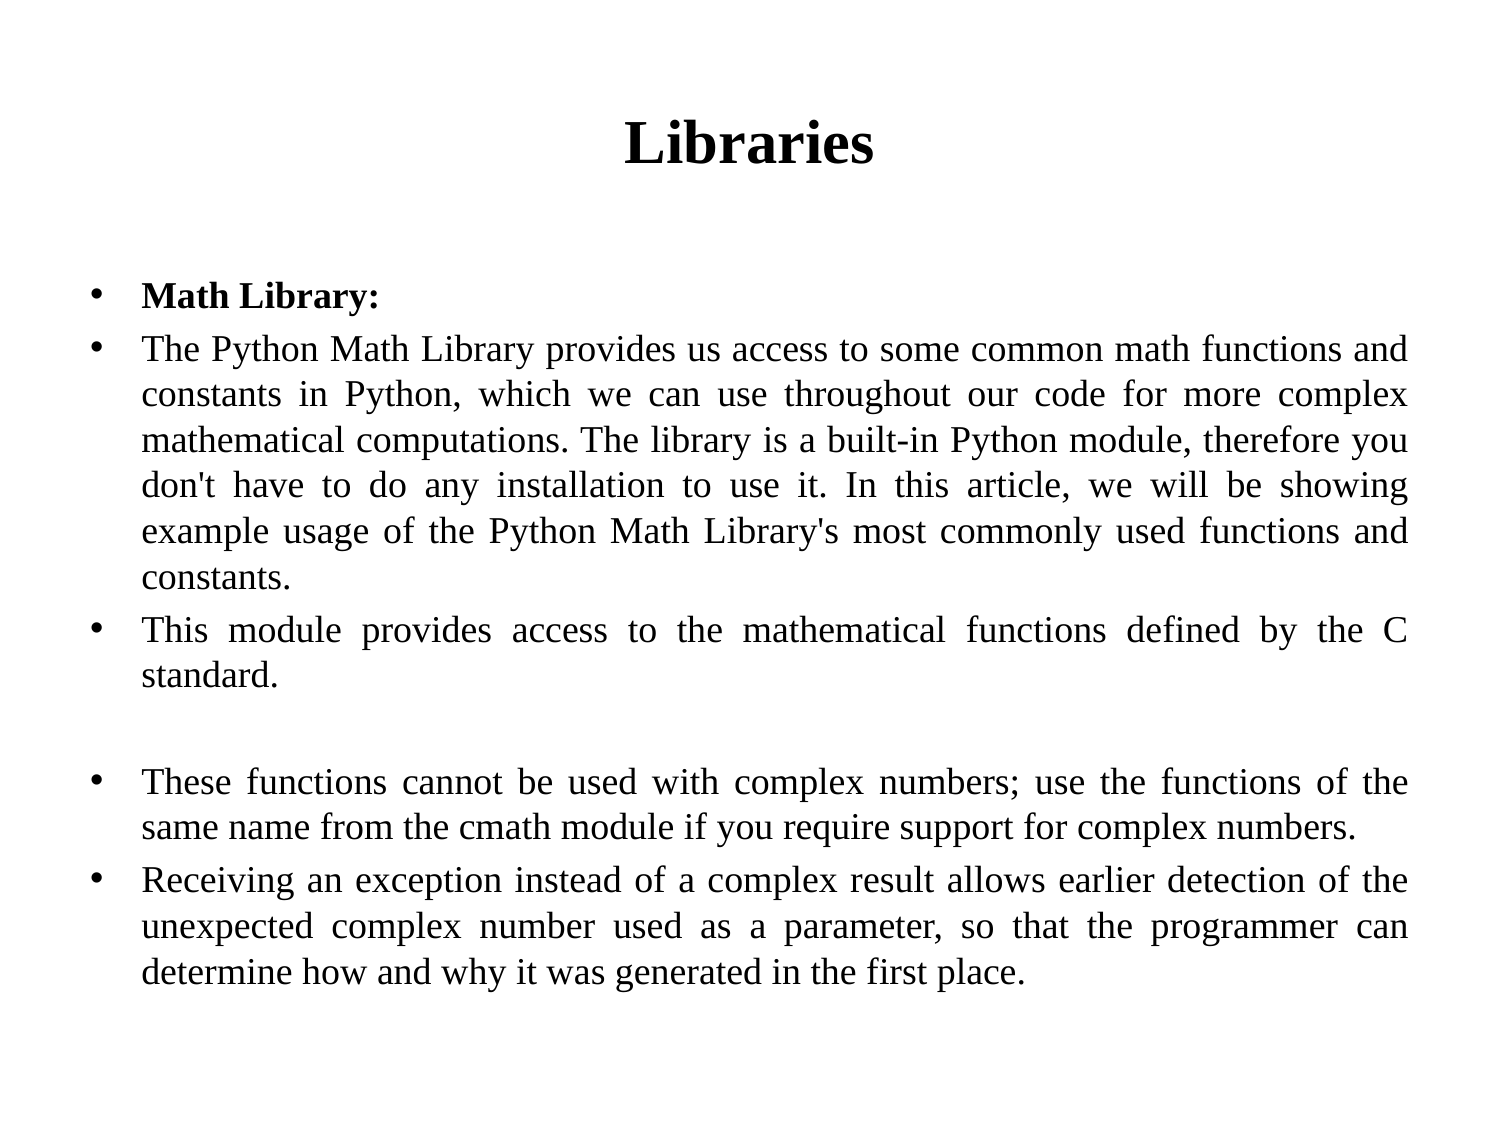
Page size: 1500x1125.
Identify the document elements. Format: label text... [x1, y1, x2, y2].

list Math Library: The Python Math Library provides us access to some common math functions and constants in Python, which we can use throughout our code for more complex mathematical computations. The library is a built-in Python module, therefore you don't have to do any installation to use it. In this article, we will be showing example usage of the Python Math Library's most commonly used functions and constants. This module provides access to the mathematical functions defined by the C standard. These functions cannot be used with complex numbers; use the functions of the same name from the cmath module if you require support for complex numbers. Receiving an exception instead of a complex result allows earlier detection of the unexpected complex number used as a parameter, so that the programmer can determine how and why it was generated in the first place. [75, 262, 1425, 1005]
title Libraries [75, 45, 1425, 233]
